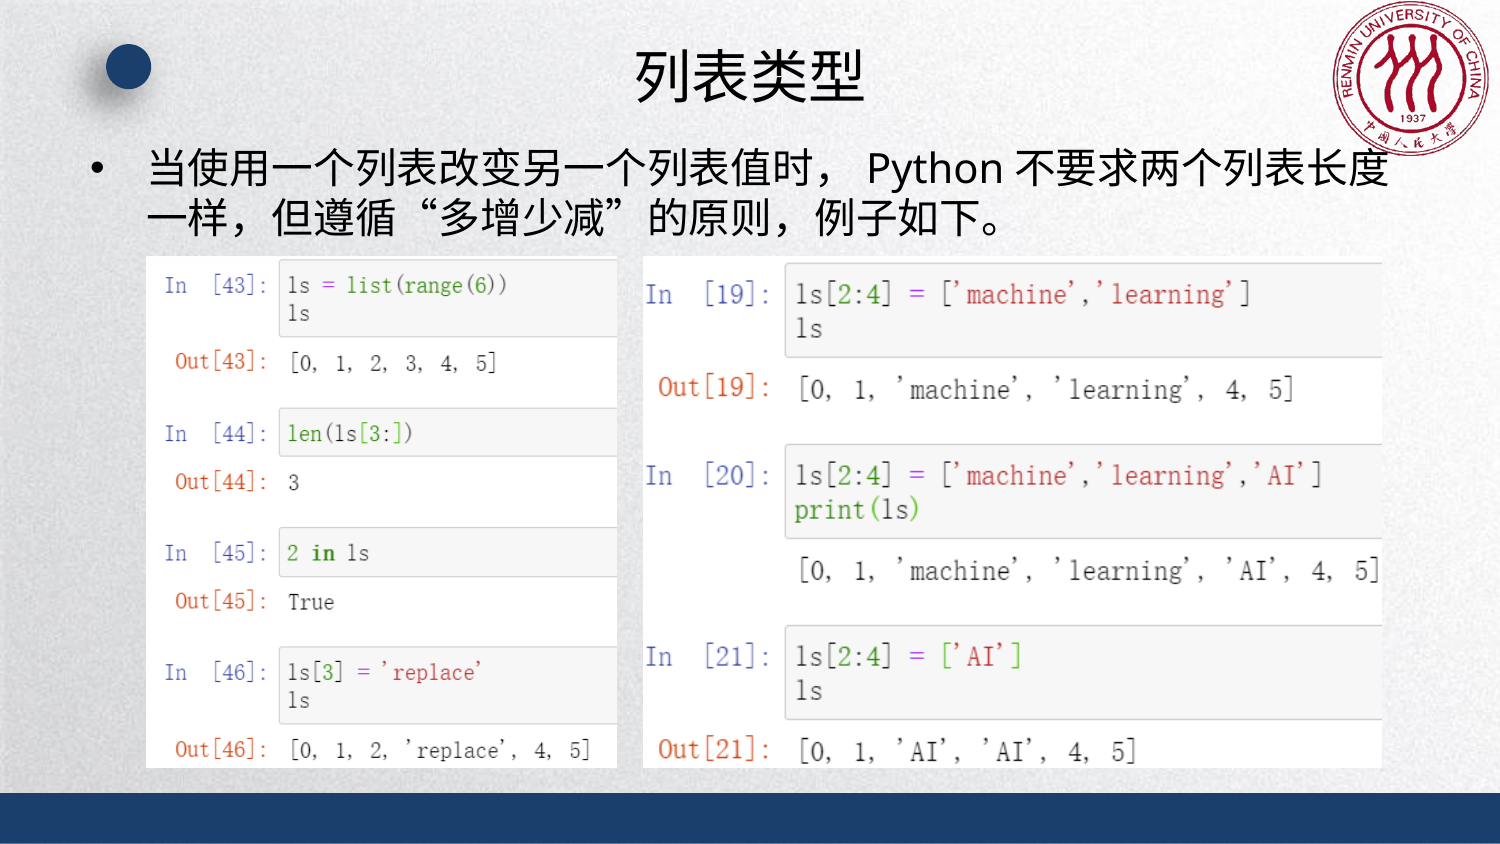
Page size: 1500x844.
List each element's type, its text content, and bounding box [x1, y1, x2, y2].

list 当使用一个列表改变另一个列表值时，Python不要求两个列表长度一样，但遵循“多增少减”的原则，例子如下。 [75, 134, 1425, 781]
picture [0, 0, 1500, 793]
title 列表类型 [75, 33, 1425, 116]
